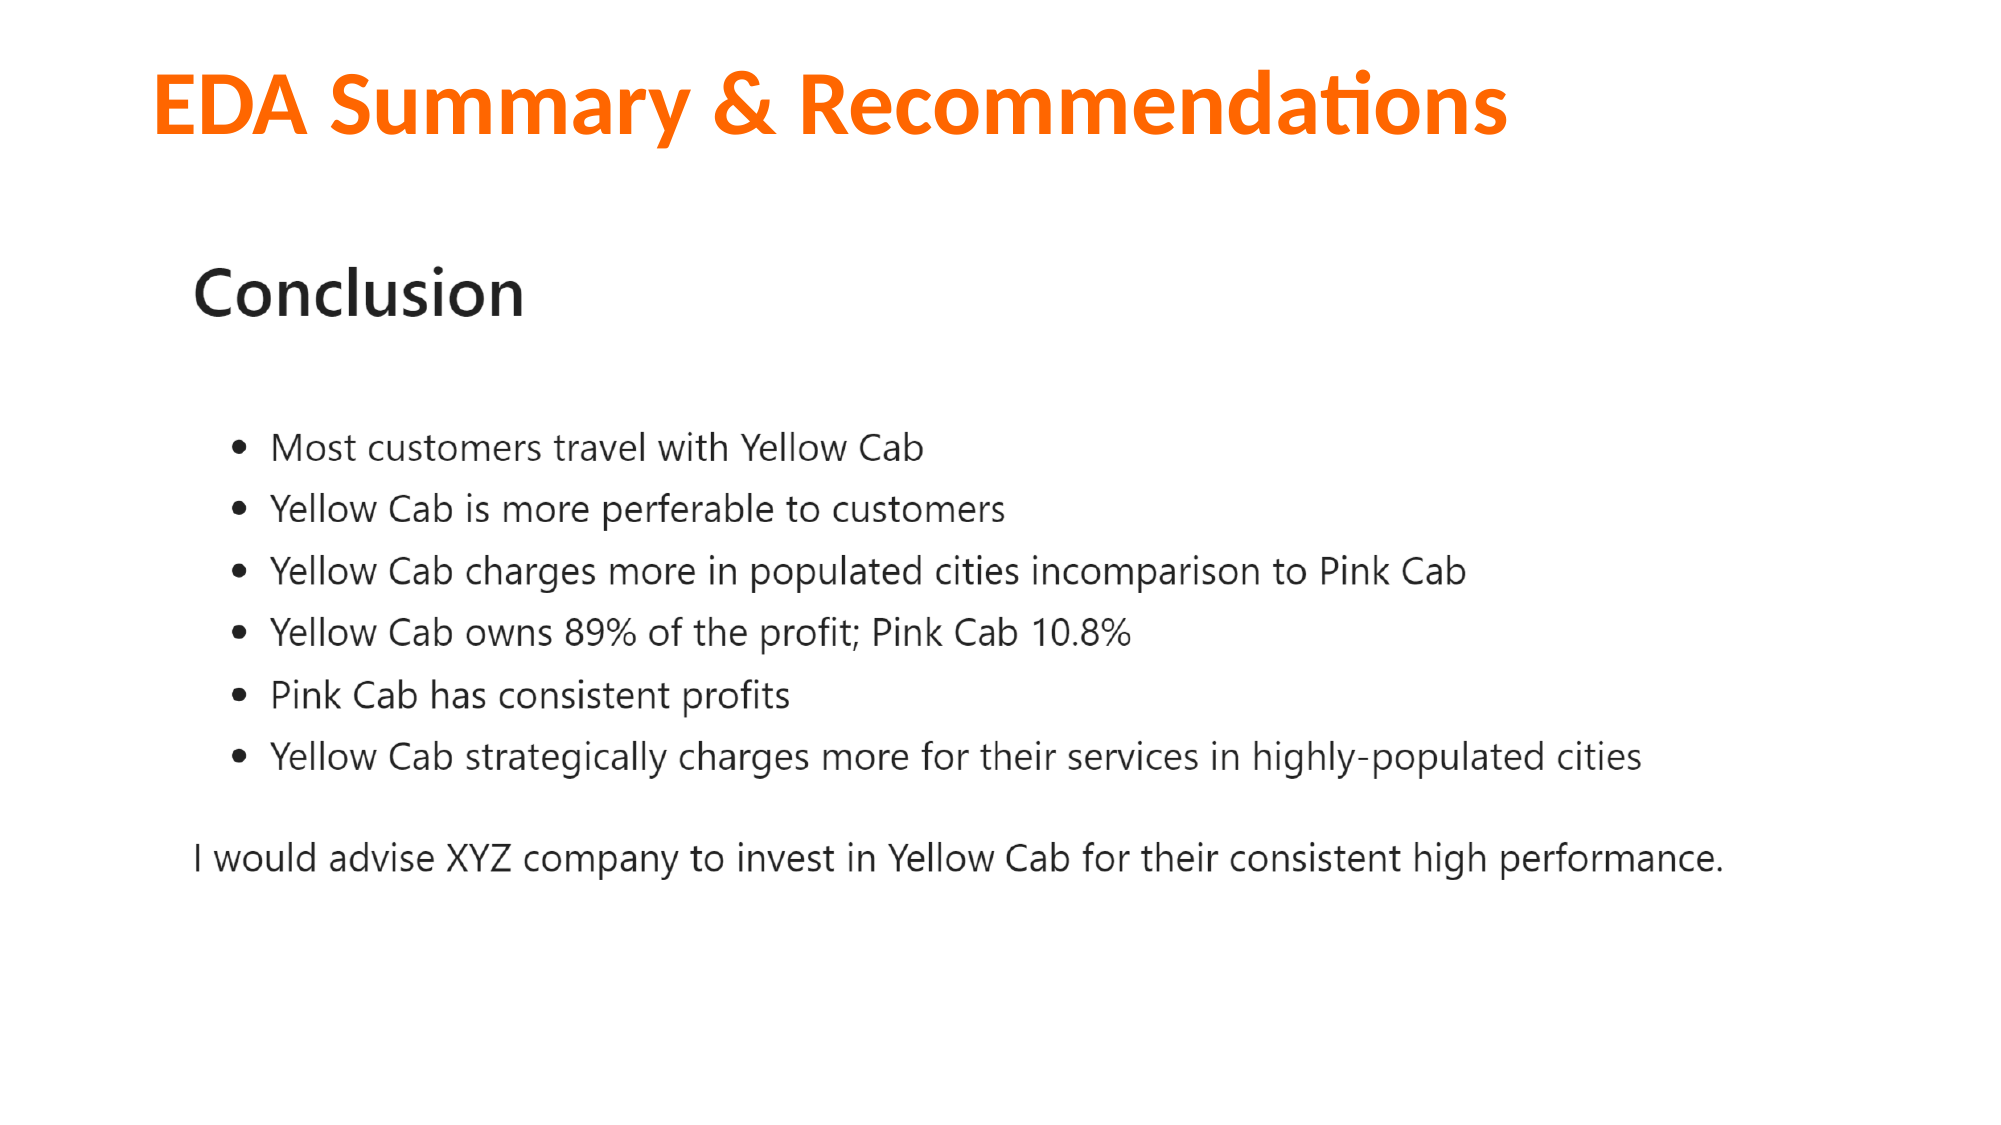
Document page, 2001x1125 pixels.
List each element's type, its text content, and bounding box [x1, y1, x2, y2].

picture [45, 218, 1955, 921]
title EDA Summary & Recommendations [137, 9, 1863, 163]
